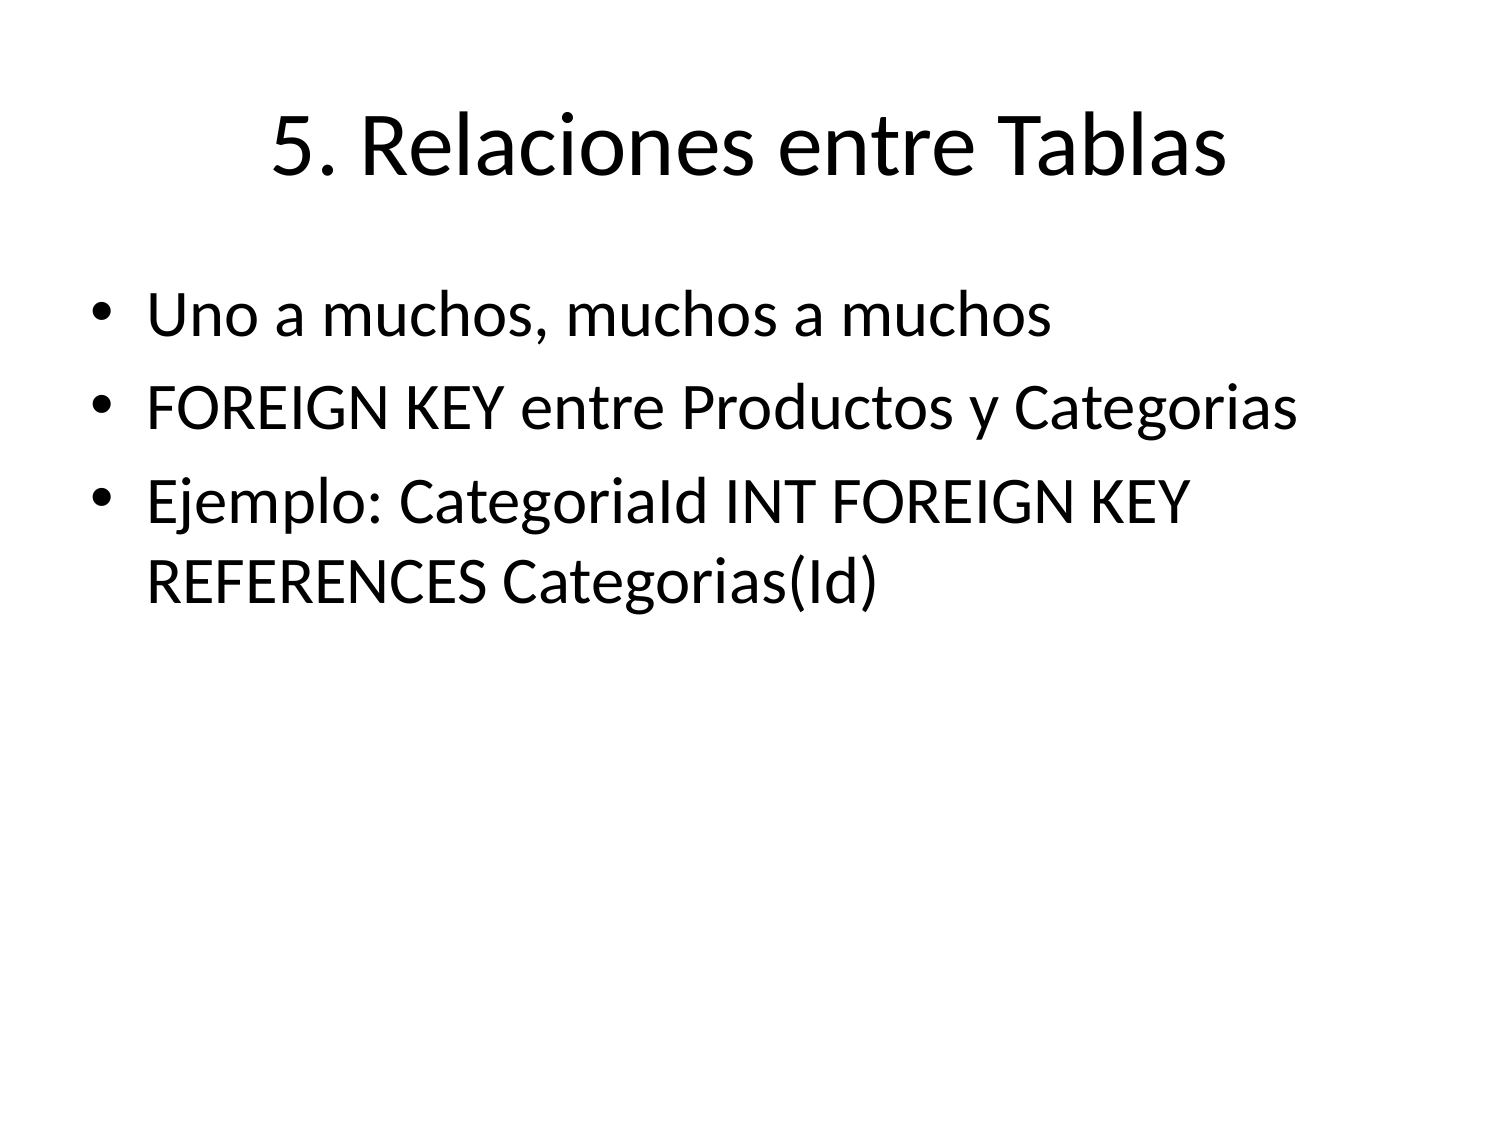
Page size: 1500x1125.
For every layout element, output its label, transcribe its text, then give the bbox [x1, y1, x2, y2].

list Uno a muchos, muchos a muchos FOREIGN KEY entre Productos y Categorias Ejemplo: CategoriaId INT FOREIGN KEY REFERENCES Categorias(Id) [75, 262, 1425, 1005]
title 5. Relaciones entre Tablas [75, 45, 1425, 233]
